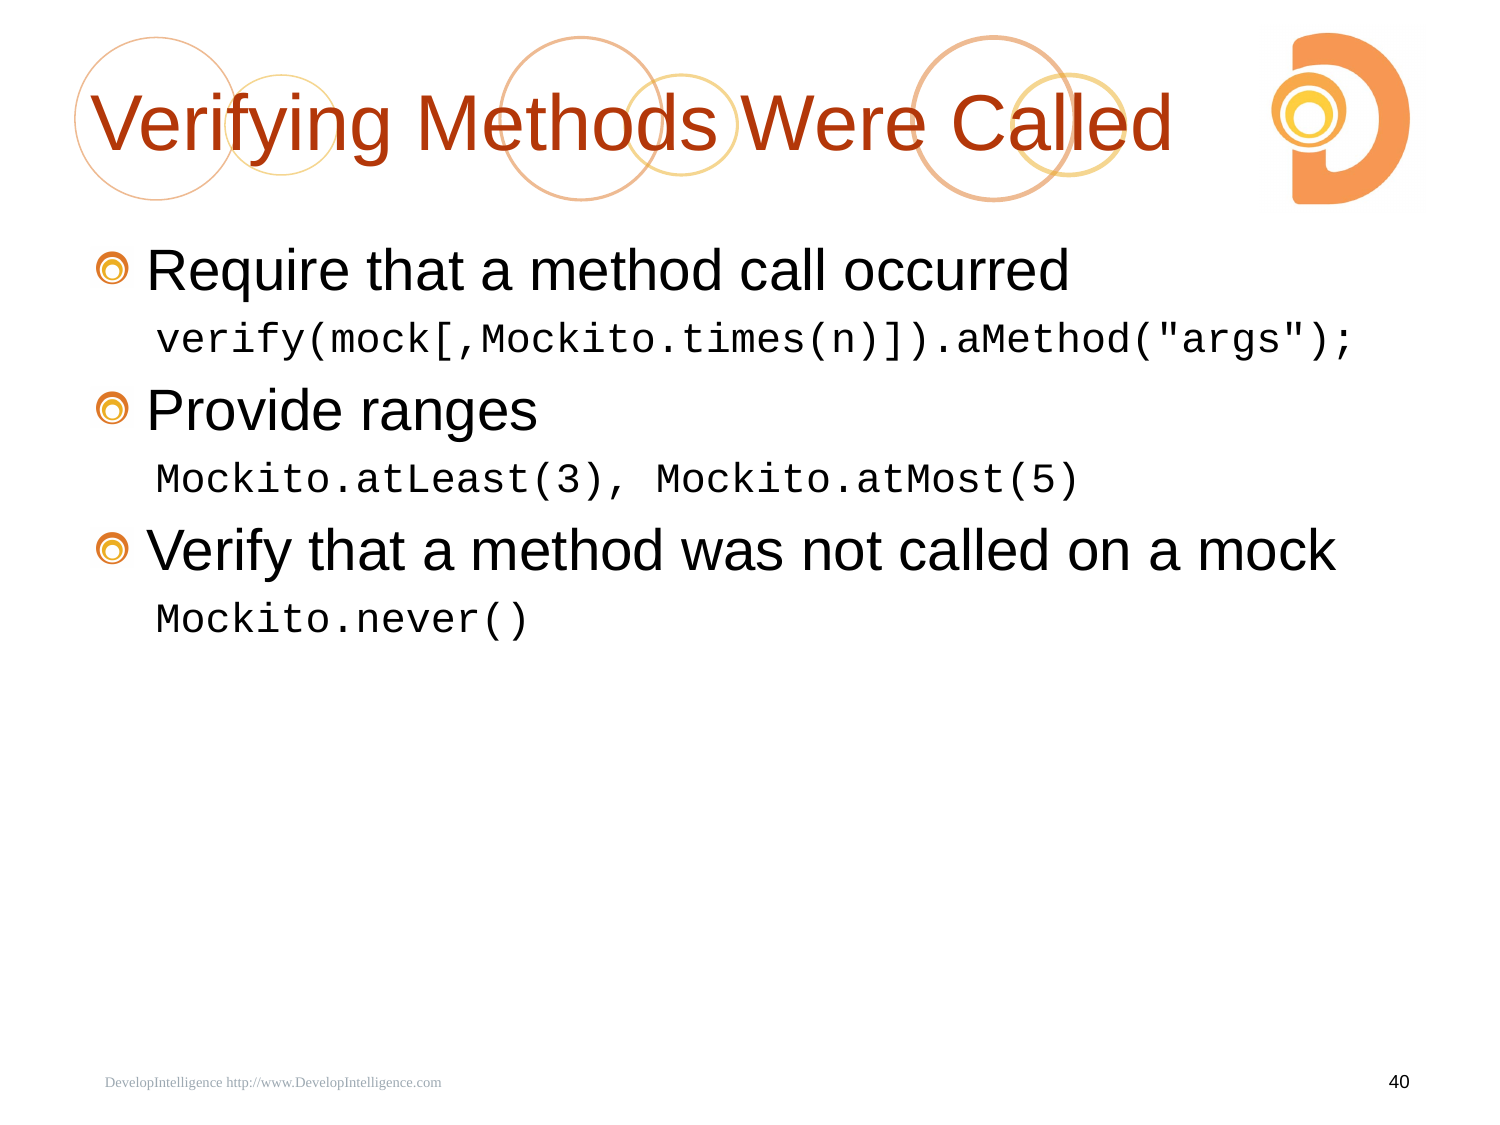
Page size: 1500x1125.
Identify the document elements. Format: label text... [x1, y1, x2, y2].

slide_number 40 [1074, 1062, 1426, 1101]
footer  DevelopIntelligence http://www.DevelopIntelligence.com [74, 1062, 551, 1101]
list Require that a method call occurred verify(mock[,Mockito.times(n)]).aMethod("args"); Provide ranges Mockito.atLeast(3), Mockito.atMost(5) Verify that a method was not called on a mock Mockito.never() [74, 224, 1426, 1051]
picture [90, 527, 134, 568]
picture [90, 246, 134, 288]
title Verifying Methods Were Called [74, 63, 1426, 174]
picture [90, 386, 134, 428]
